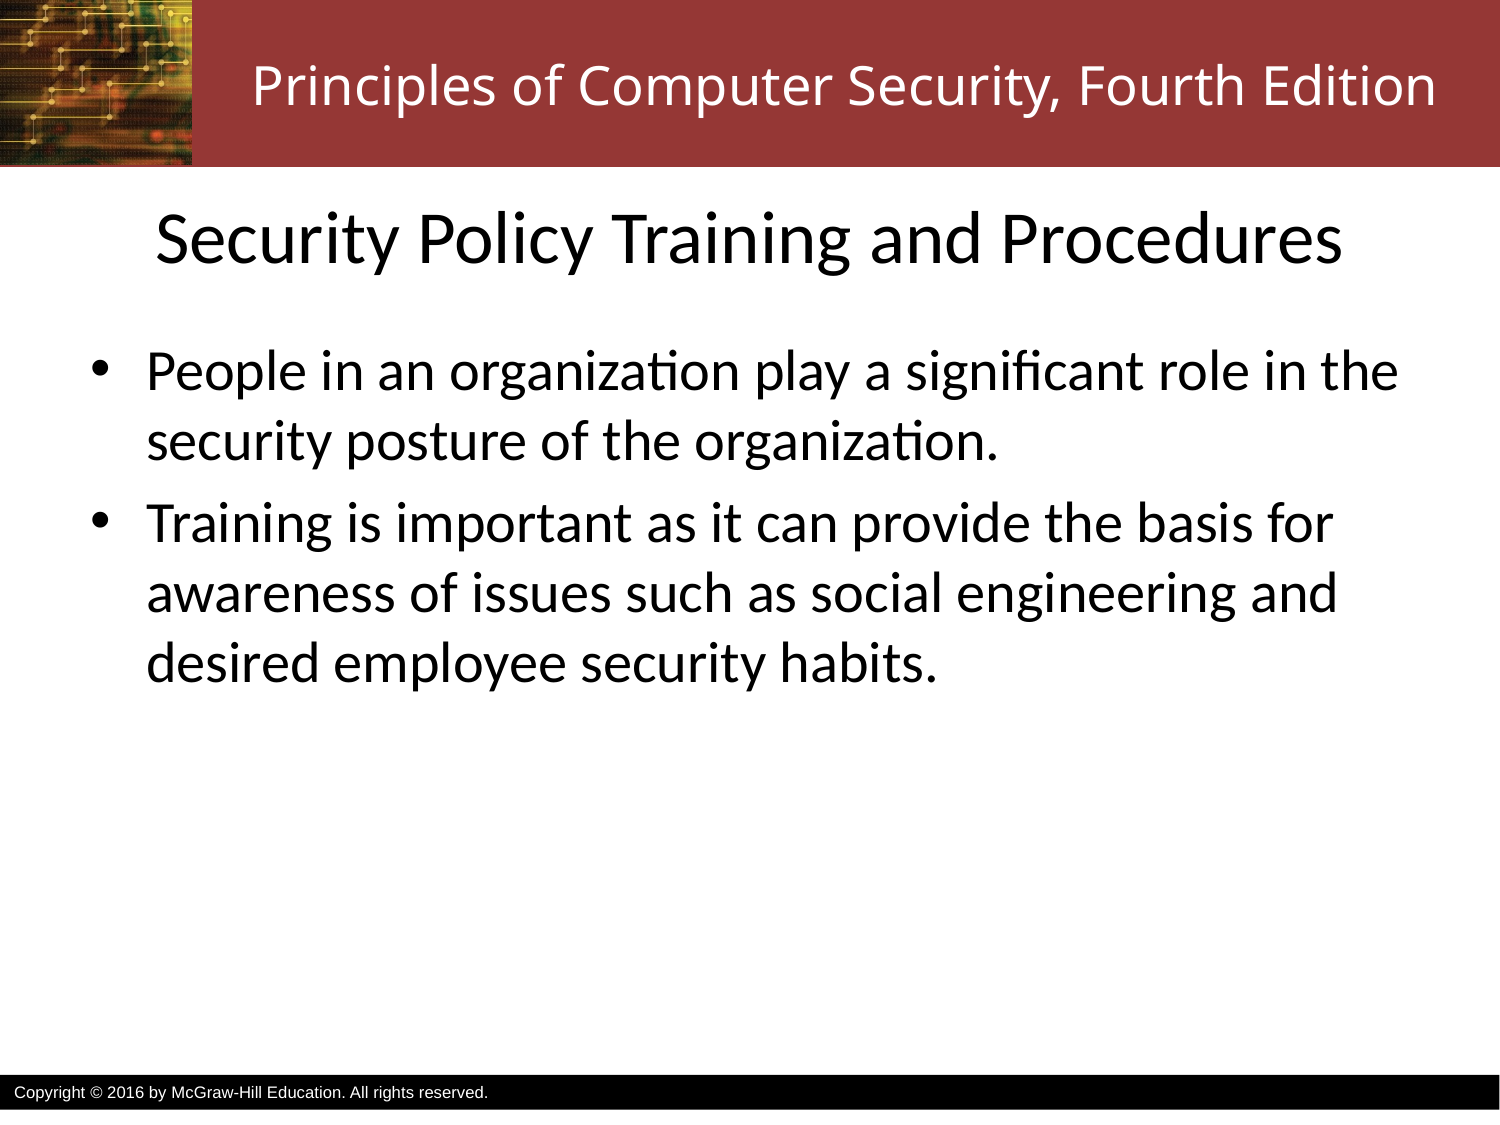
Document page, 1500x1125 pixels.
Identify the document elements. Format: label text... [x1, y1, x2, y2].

title Security Policy Training and Procedures [75, 181, 1425, 324]
list People in an organization play a significant role in the security posture of the organization. Training is important as it can provide the basis for awareness of issues such as social engineering and desired employee security habits. [75, 324, 1425, 1005]
picture [0, 0, 192, 165]
